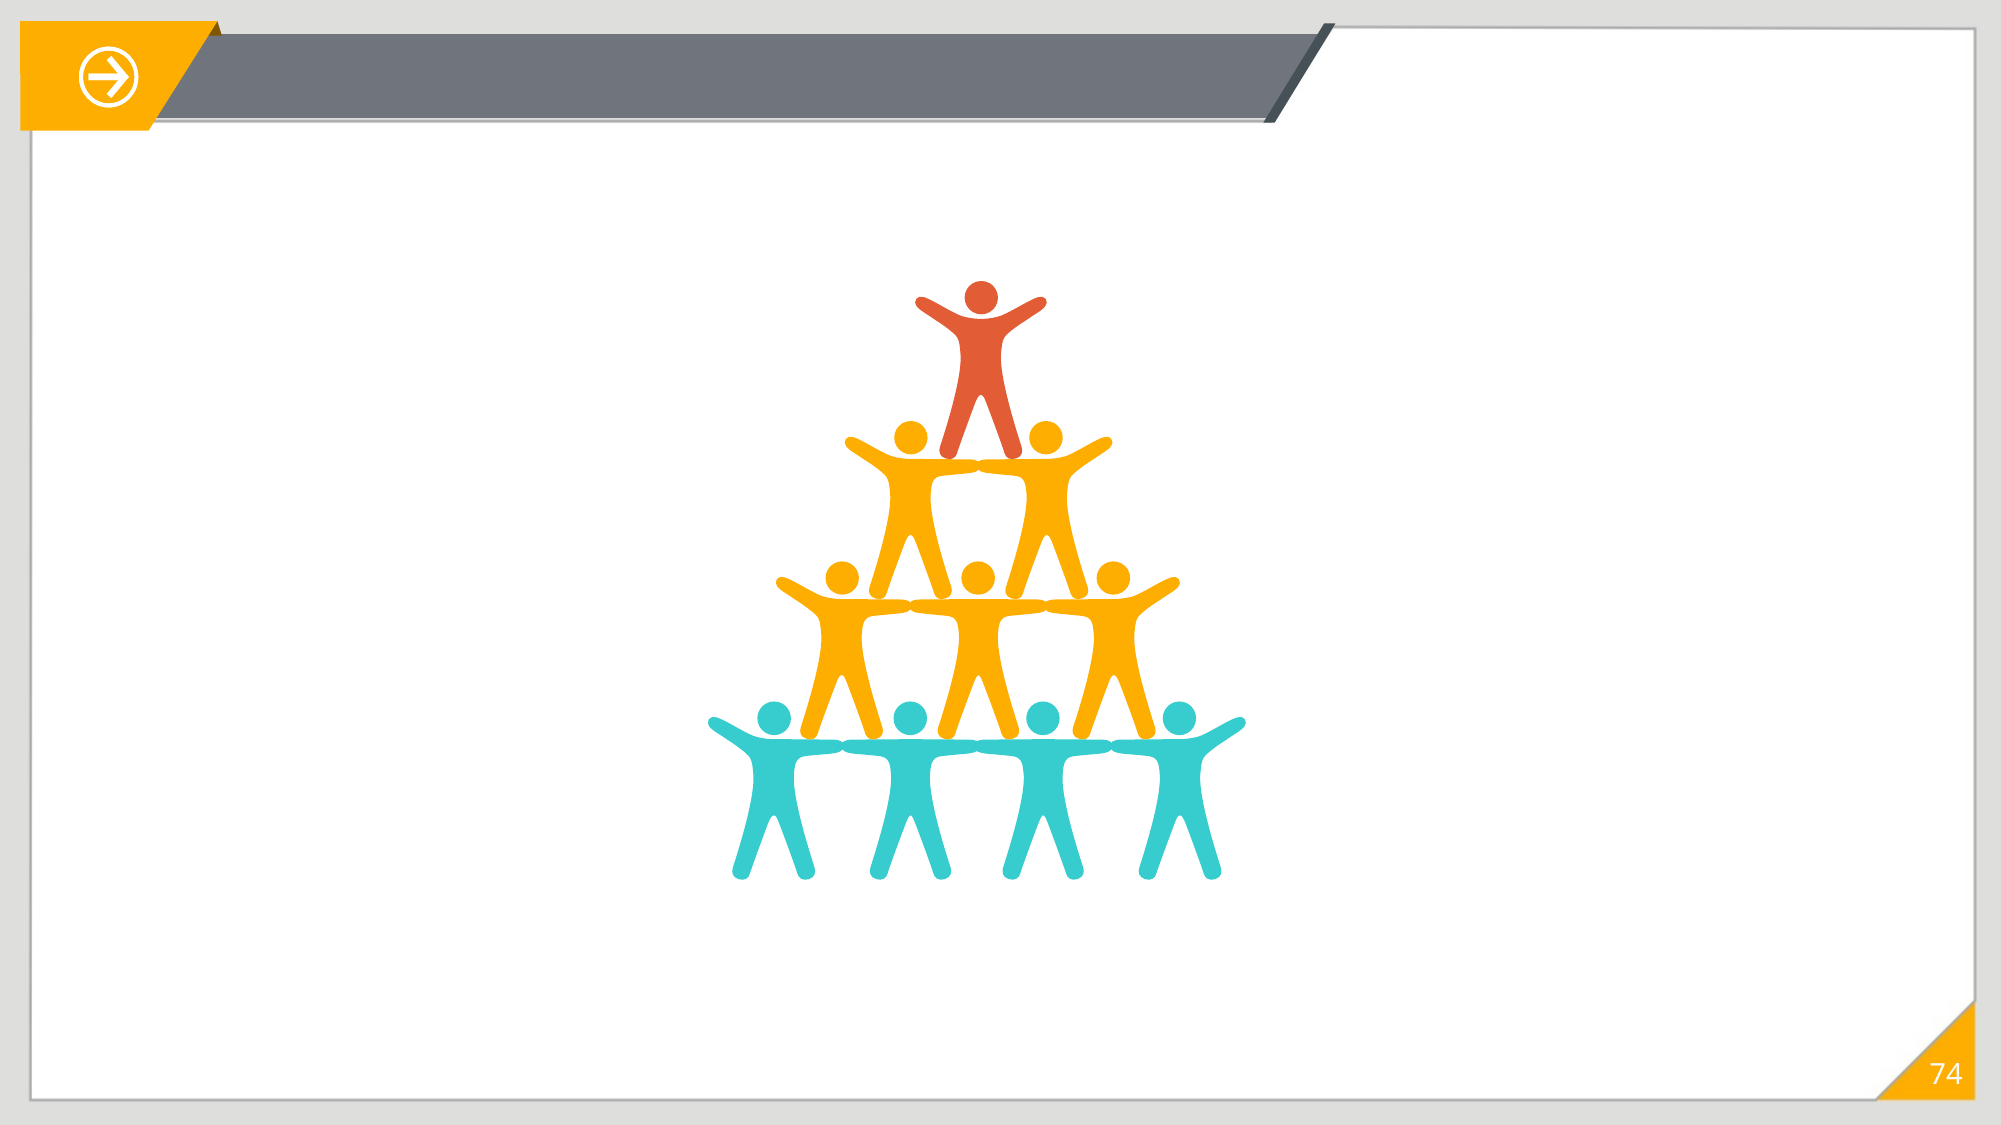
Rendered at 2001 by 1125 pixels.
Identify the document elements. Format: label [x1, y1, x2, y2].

picture [0, 0, 2001, 1125]
text_box [705, 701, 845, 882]
text_box [1053, 561, 1183, 741]
text_box [1117, 701, 1249, 882]
text_box [849, 749, 968, 882]
text_box [773, 561, 913, 741]
text_box [79, 46, 139, 108]
text_box [912, 280, 1050, 461]
text_box [987, 420, 1115, 601]
text_box [973, 749, 1114, 882]
text_box [918, 609, 1049, 741]
text_box [842, 420, 982, 601]
